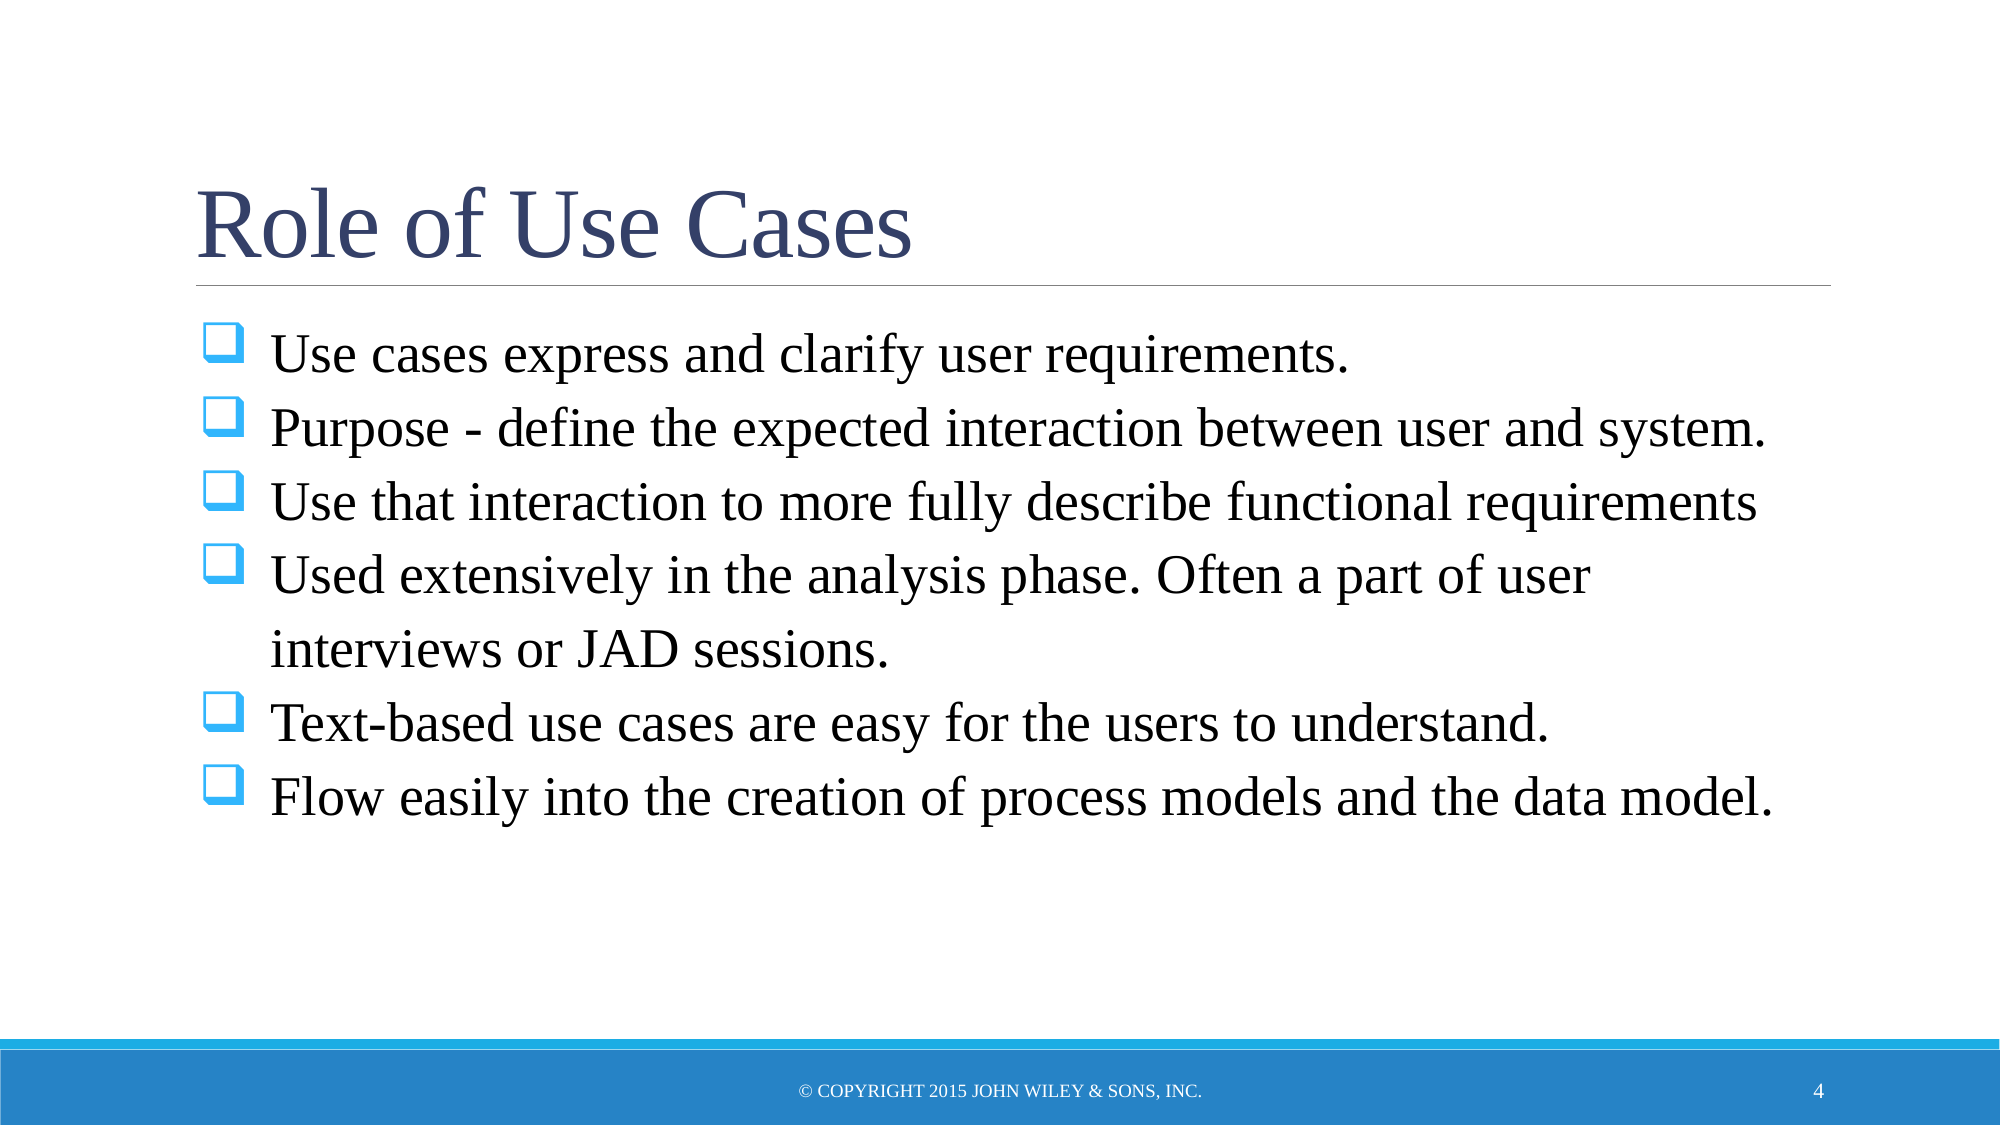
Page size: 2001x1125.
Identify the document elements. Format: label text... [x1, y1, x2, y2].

footer © Copyright 2015 John Wiley & Sons, Inc. [604, 1059, 1396, 1120]
list Use cases express and clarify user requirements. Purpose - define the expected interaction between user and system. Use that interaction to more fully describe functional requirements Used extensively in the analysis phase. Often a part of user interviews or JAD sessions. Text-based use cases are easy for the users to understand. Flow easily into the creation of process models and the data model. [180, 302, 1830, 963]
slide_number 4 [1624, 1059, 1840, 1120]
title Role of Use Cases [180, 47, 1830, 285]
